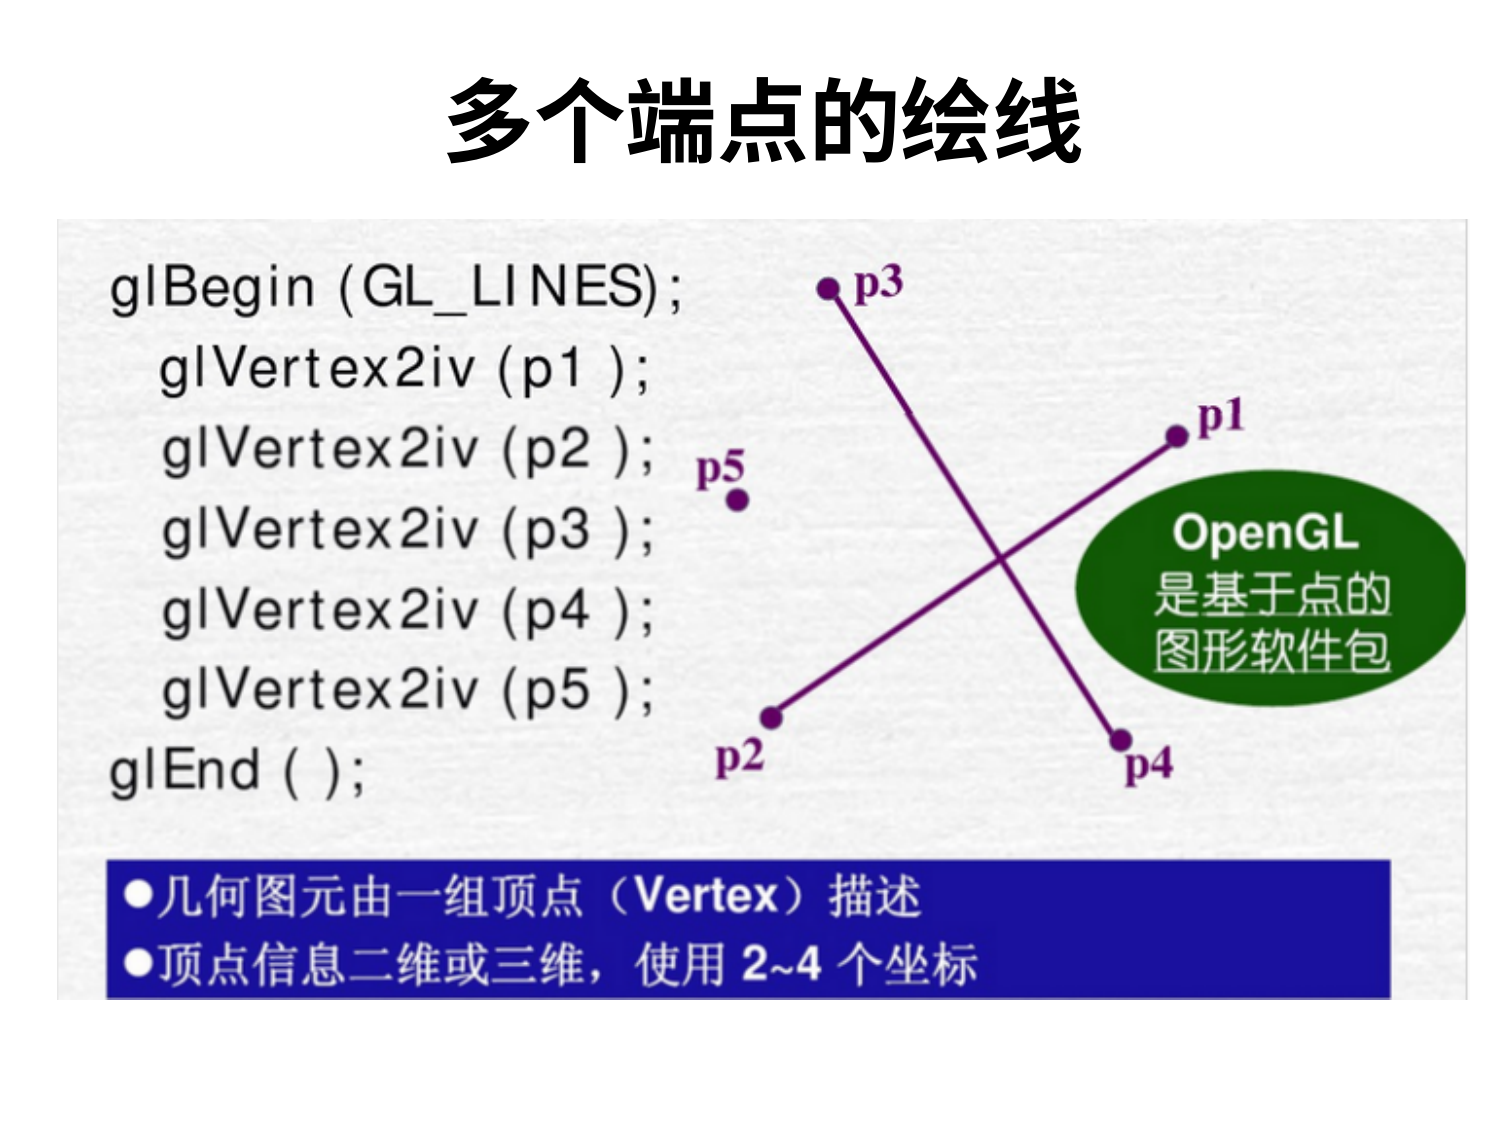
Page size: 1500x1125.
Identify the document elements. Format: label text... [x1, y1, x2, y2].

title 多个端点的绘线 [183, 90, 1345, 148]
picture [57, 219, 1470, 1000]
